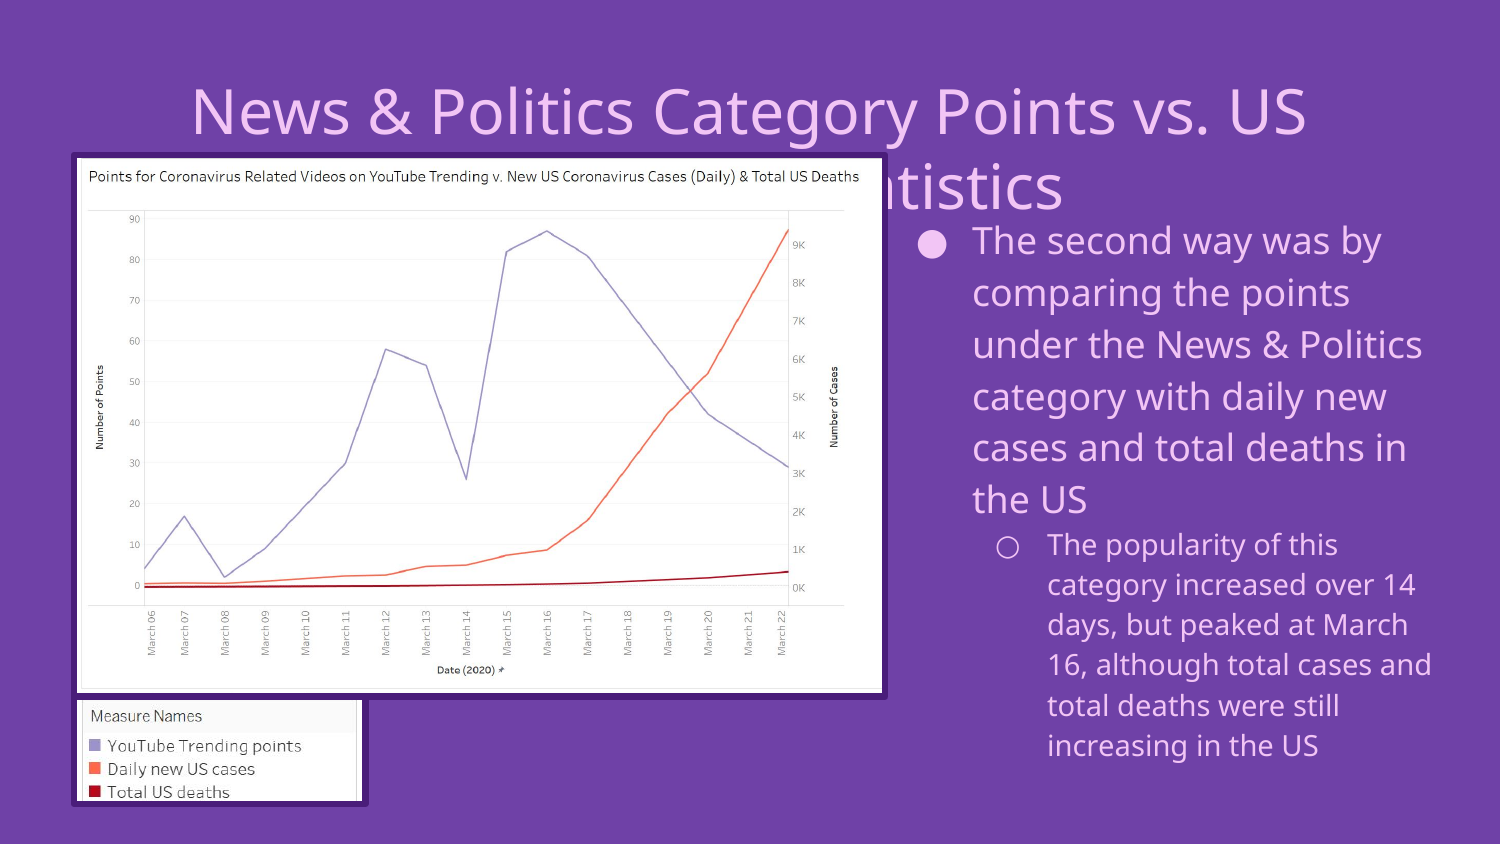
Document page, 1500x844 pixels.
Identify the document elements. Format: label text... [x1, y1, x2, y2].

picture [76, 157, 883, 694]
list The second way was by comparing the points under the News & Politics category with daily new cases and total deaths in the US The popularity of this category increased over 14 days, but peaked at March 16, although total cases and total deaths were still increasing in the US [882, 195, 1461, 773]
picture [76, 697, 363, 802]
title News & Politics Category Points vs. US Coronavirus Statistics [77, 56, 1423, 181]
